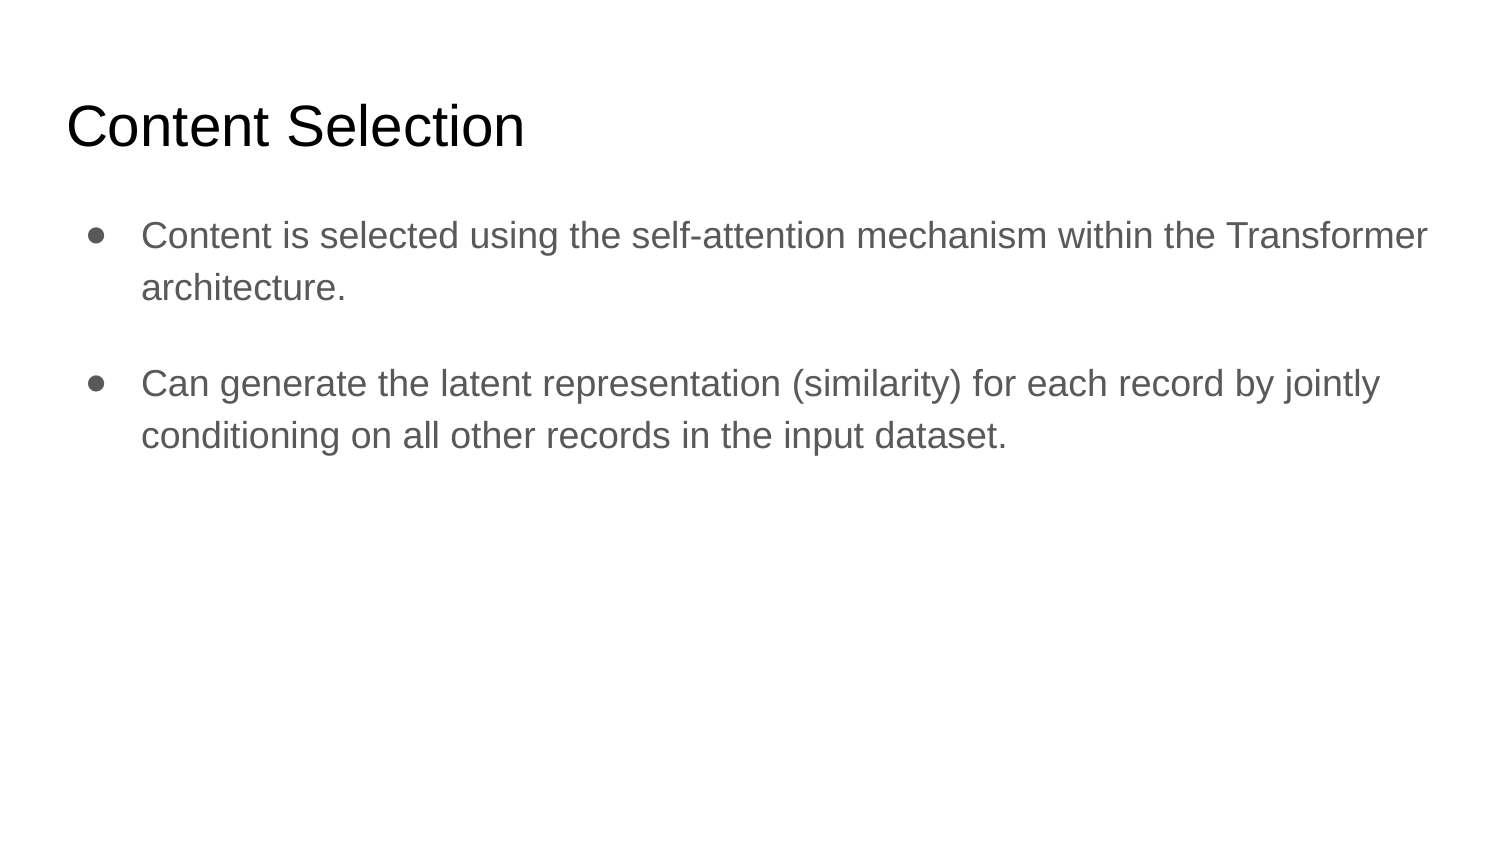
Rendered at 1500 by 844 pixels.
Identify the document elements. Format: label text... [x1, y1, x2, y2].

title Content Selection [51, 72, 1449, 167]
list Content is selected using the self-attention mechanism within the Transformer architecture. Can generate the latent representation (similarity) for each record by jointly conditioning on all other records in the input dataset. [51, 189, 1449, 750]
